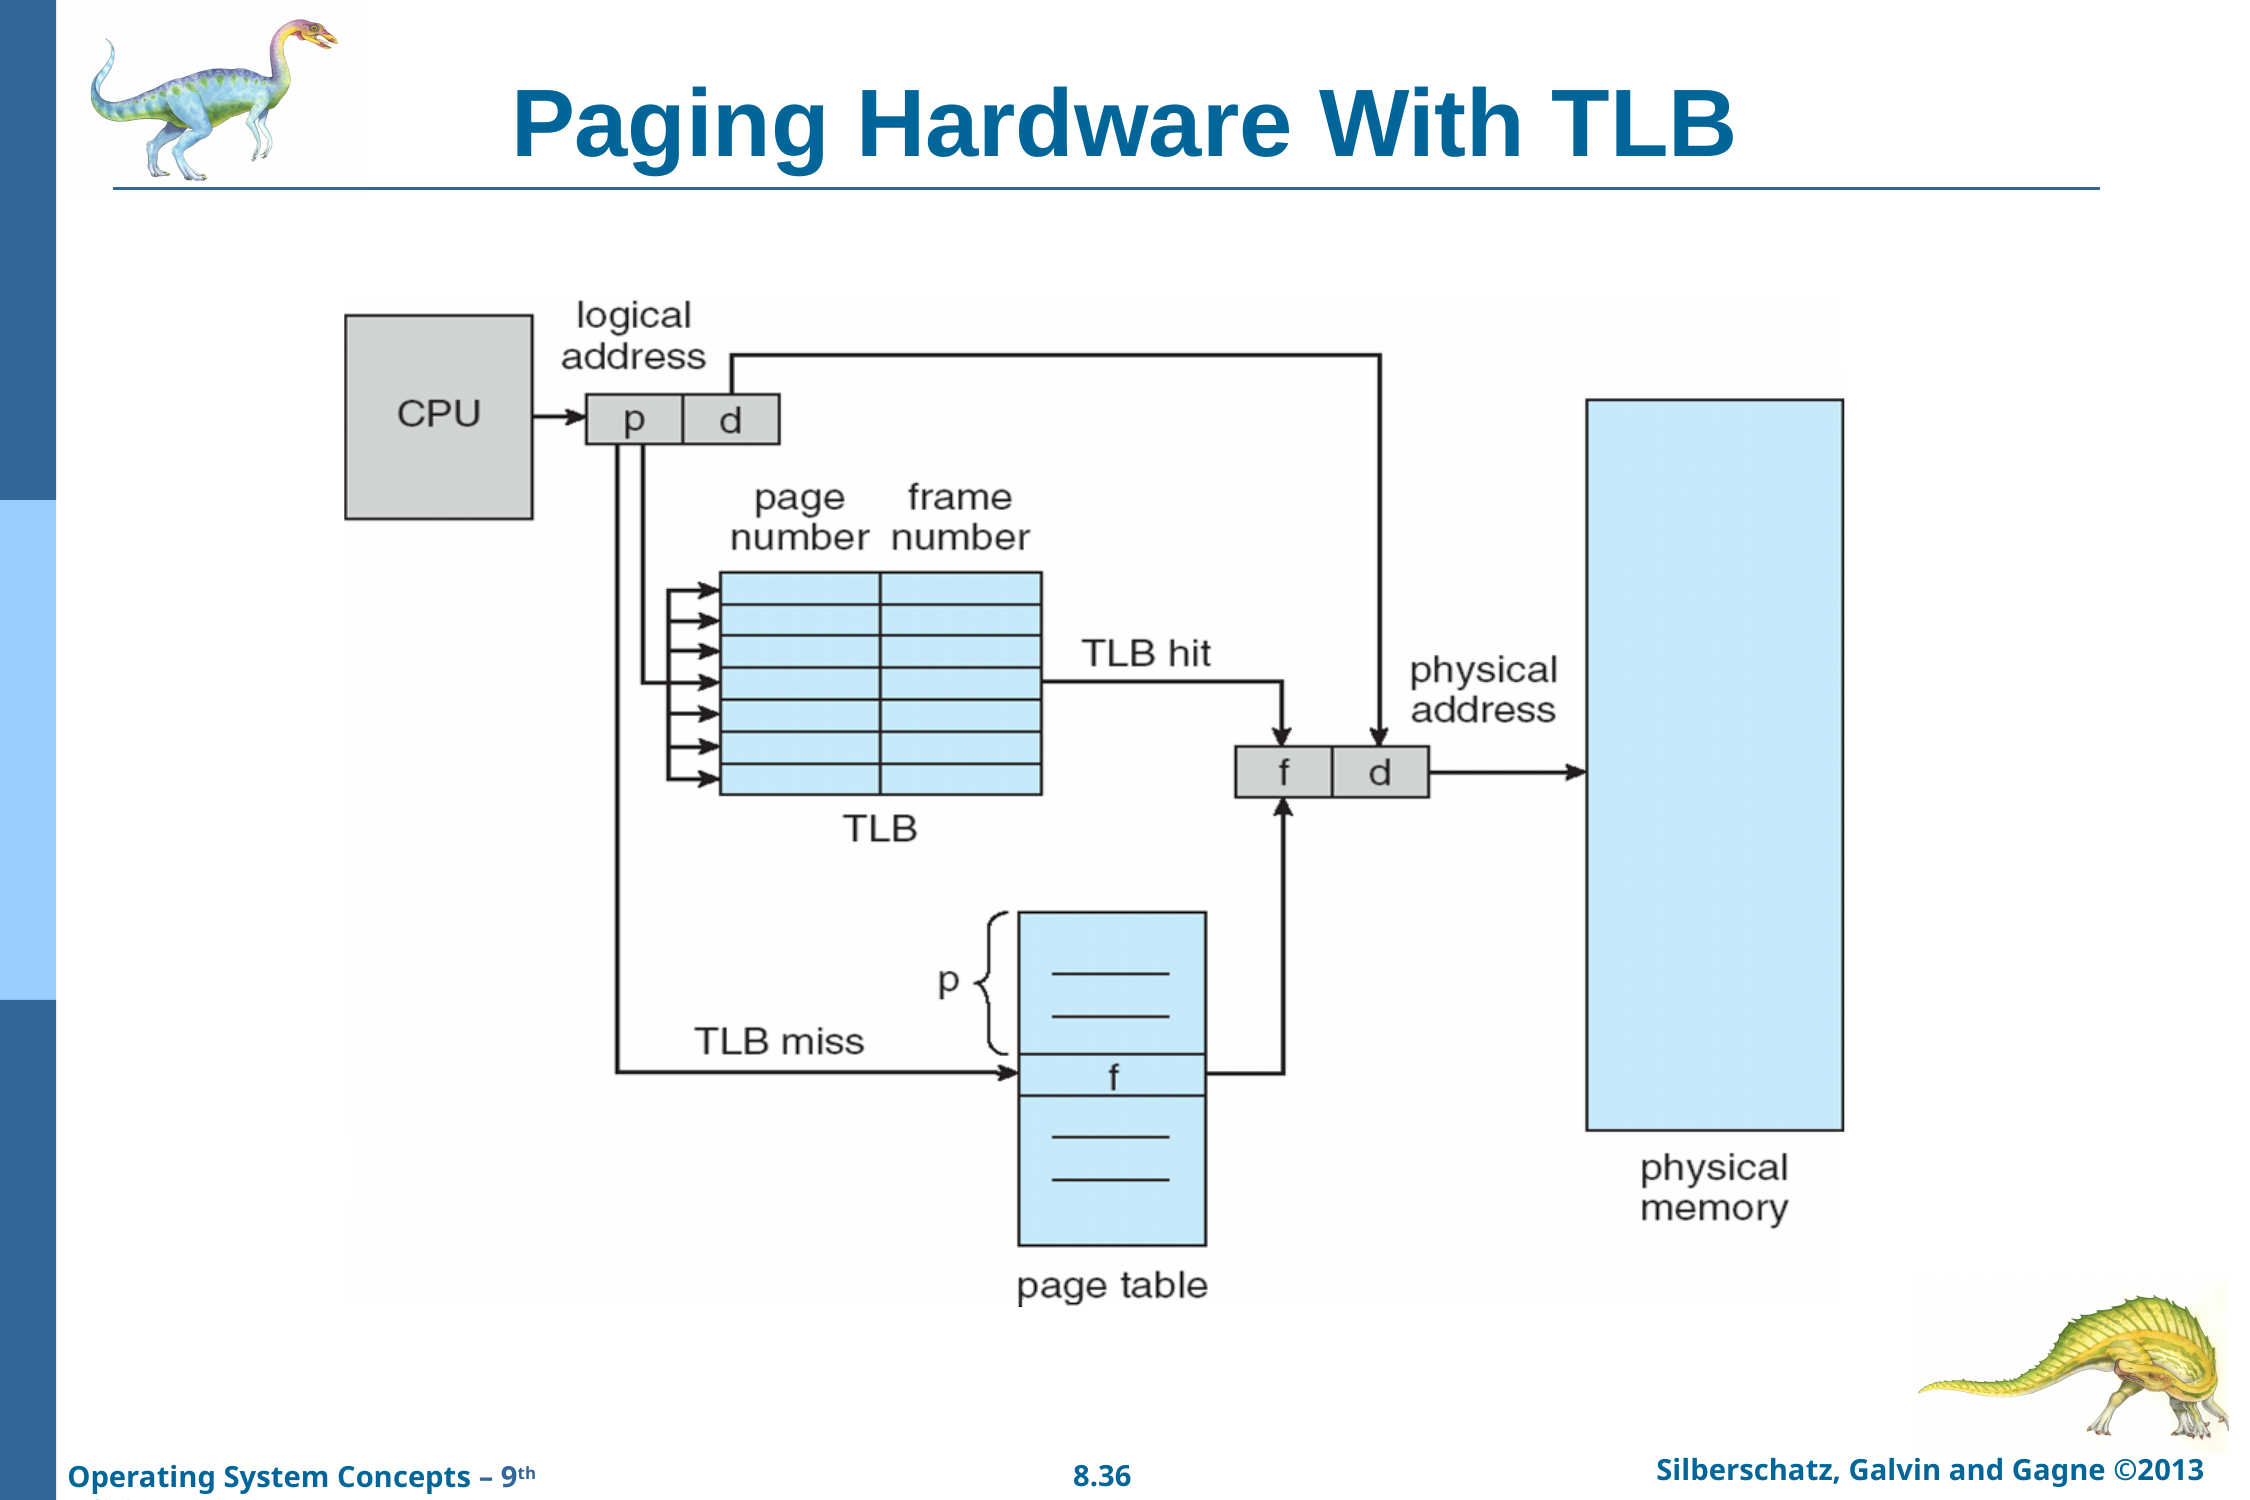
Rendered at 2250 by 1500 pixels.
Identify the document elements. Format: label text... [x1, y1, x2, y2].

picture [343, 297, 1846, 1307]
picture [70, 0, 365, 199]
picture [1913, 1279, 2229, 1453]
title Paging Hardware With TLB [112, 60, 2138, 187]
